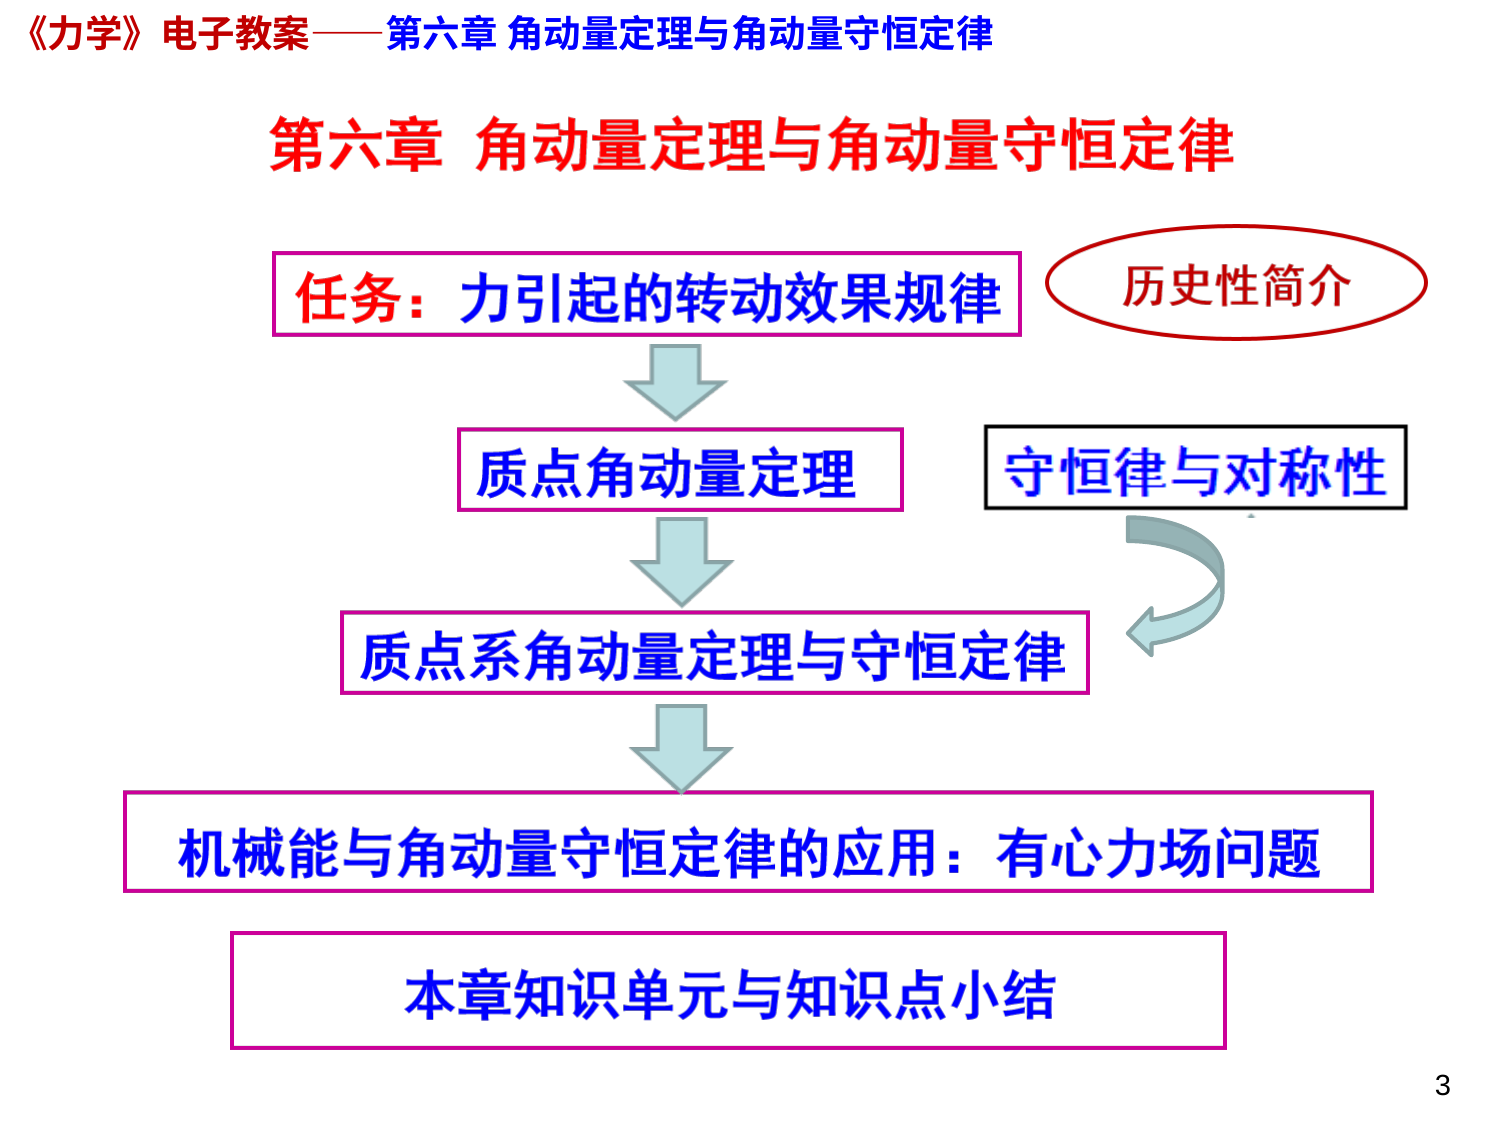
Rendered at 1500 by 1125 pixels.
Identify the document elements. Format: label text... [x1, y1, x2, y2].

picture [1045, 224, 1428, 341]
picture [123, 243, 1425, 915]
text_box [1125, 526, 1225, 658]
slide_number 3 [1115, 1058, 1467, 1105]
picture [229, 930, 1227, 1057]
picture [231, 77, 1271, 211]
